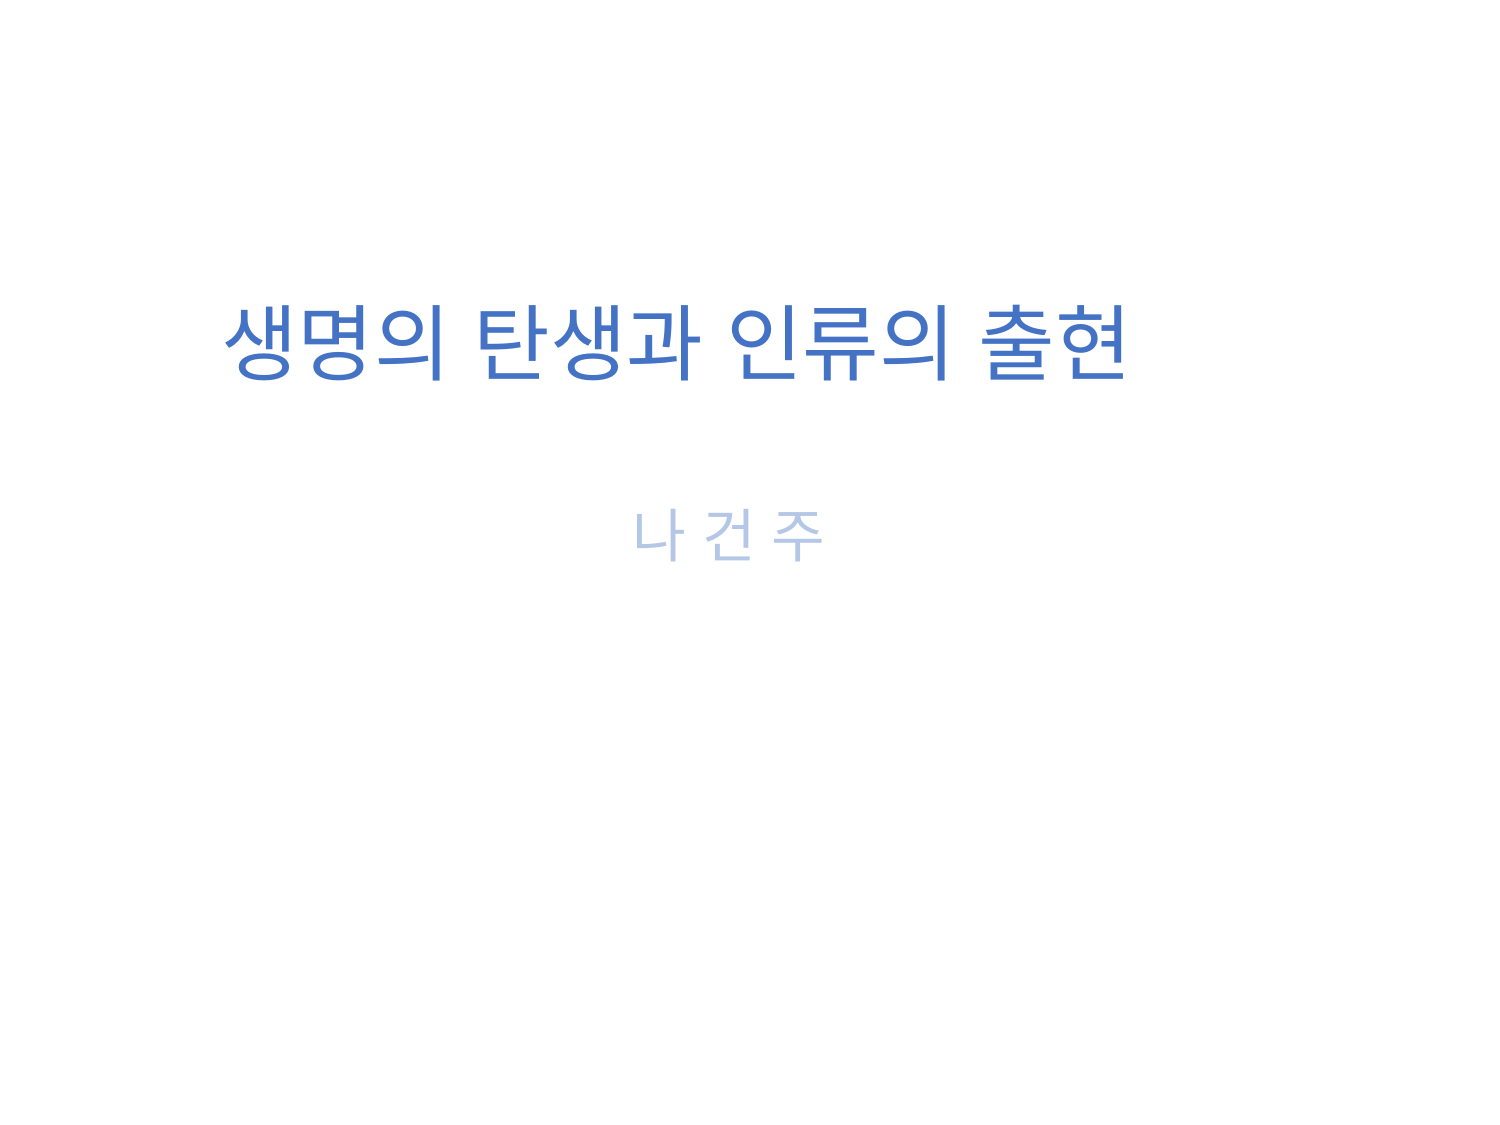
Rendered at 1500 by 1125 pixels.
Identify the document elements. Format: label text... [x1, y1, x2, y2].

text_box 생명의 탄생과 인류의 출현 [206, 283, 1258, 399]
text_box 나 건 주 [617, 492, 841, 577]
